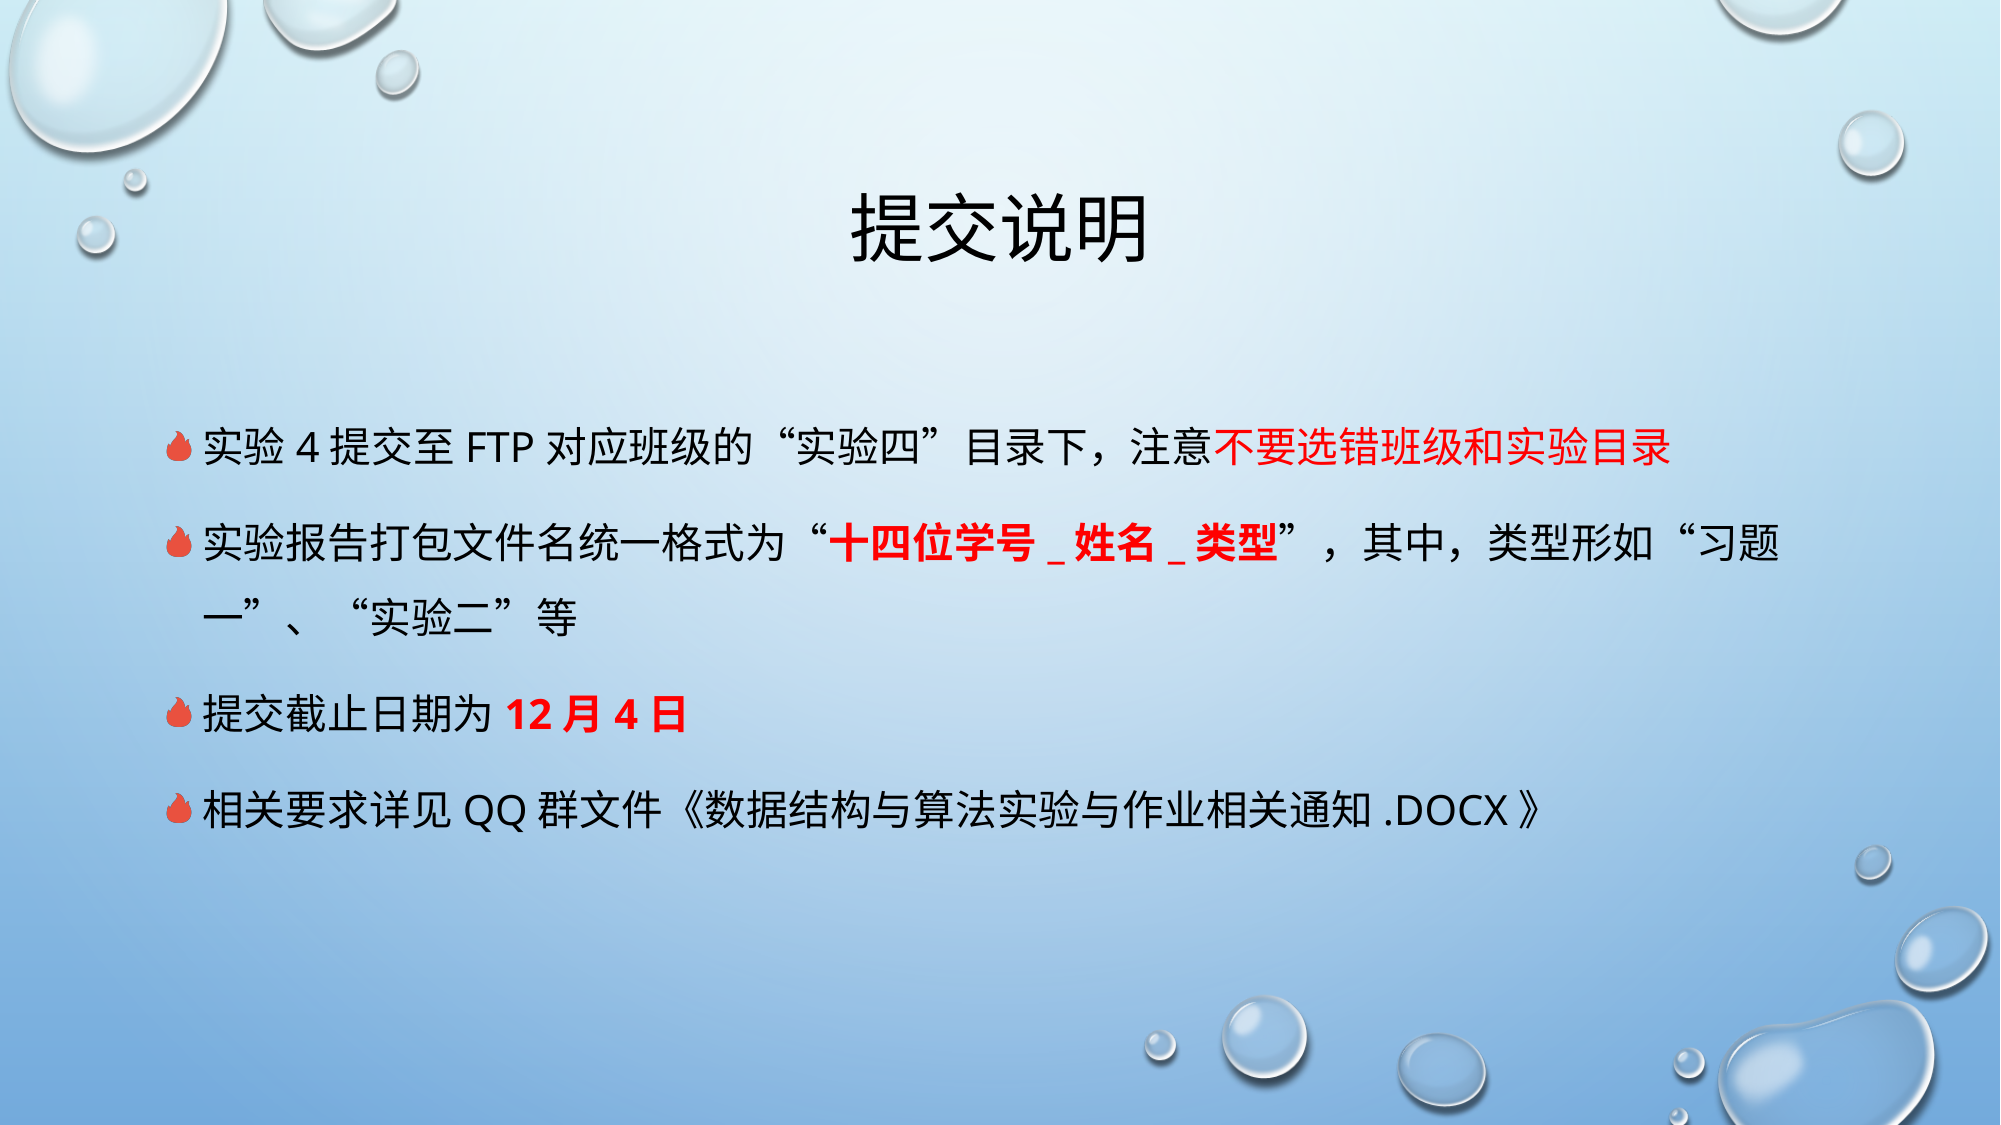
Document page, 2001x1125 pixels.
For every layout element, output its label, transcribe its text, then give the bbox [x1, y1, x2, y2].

picture [0, 0, 2000, 1125]
list 实验4提交至FTP对应班级的“实验四”目录下，注意不要选错班级和实验目录 实验报告打包文件名统一格式为“十四位学号_姓名_类型”，其中，类型形如“习题一”、“实验二”等 提交截止日期为12月4日 相关要求详见QQ群文件《数据结构与算法实验与作业相关通知.docx》 [149, 388, 1850, 950]
title 提交说明 [149, 101, 1851, 364]
